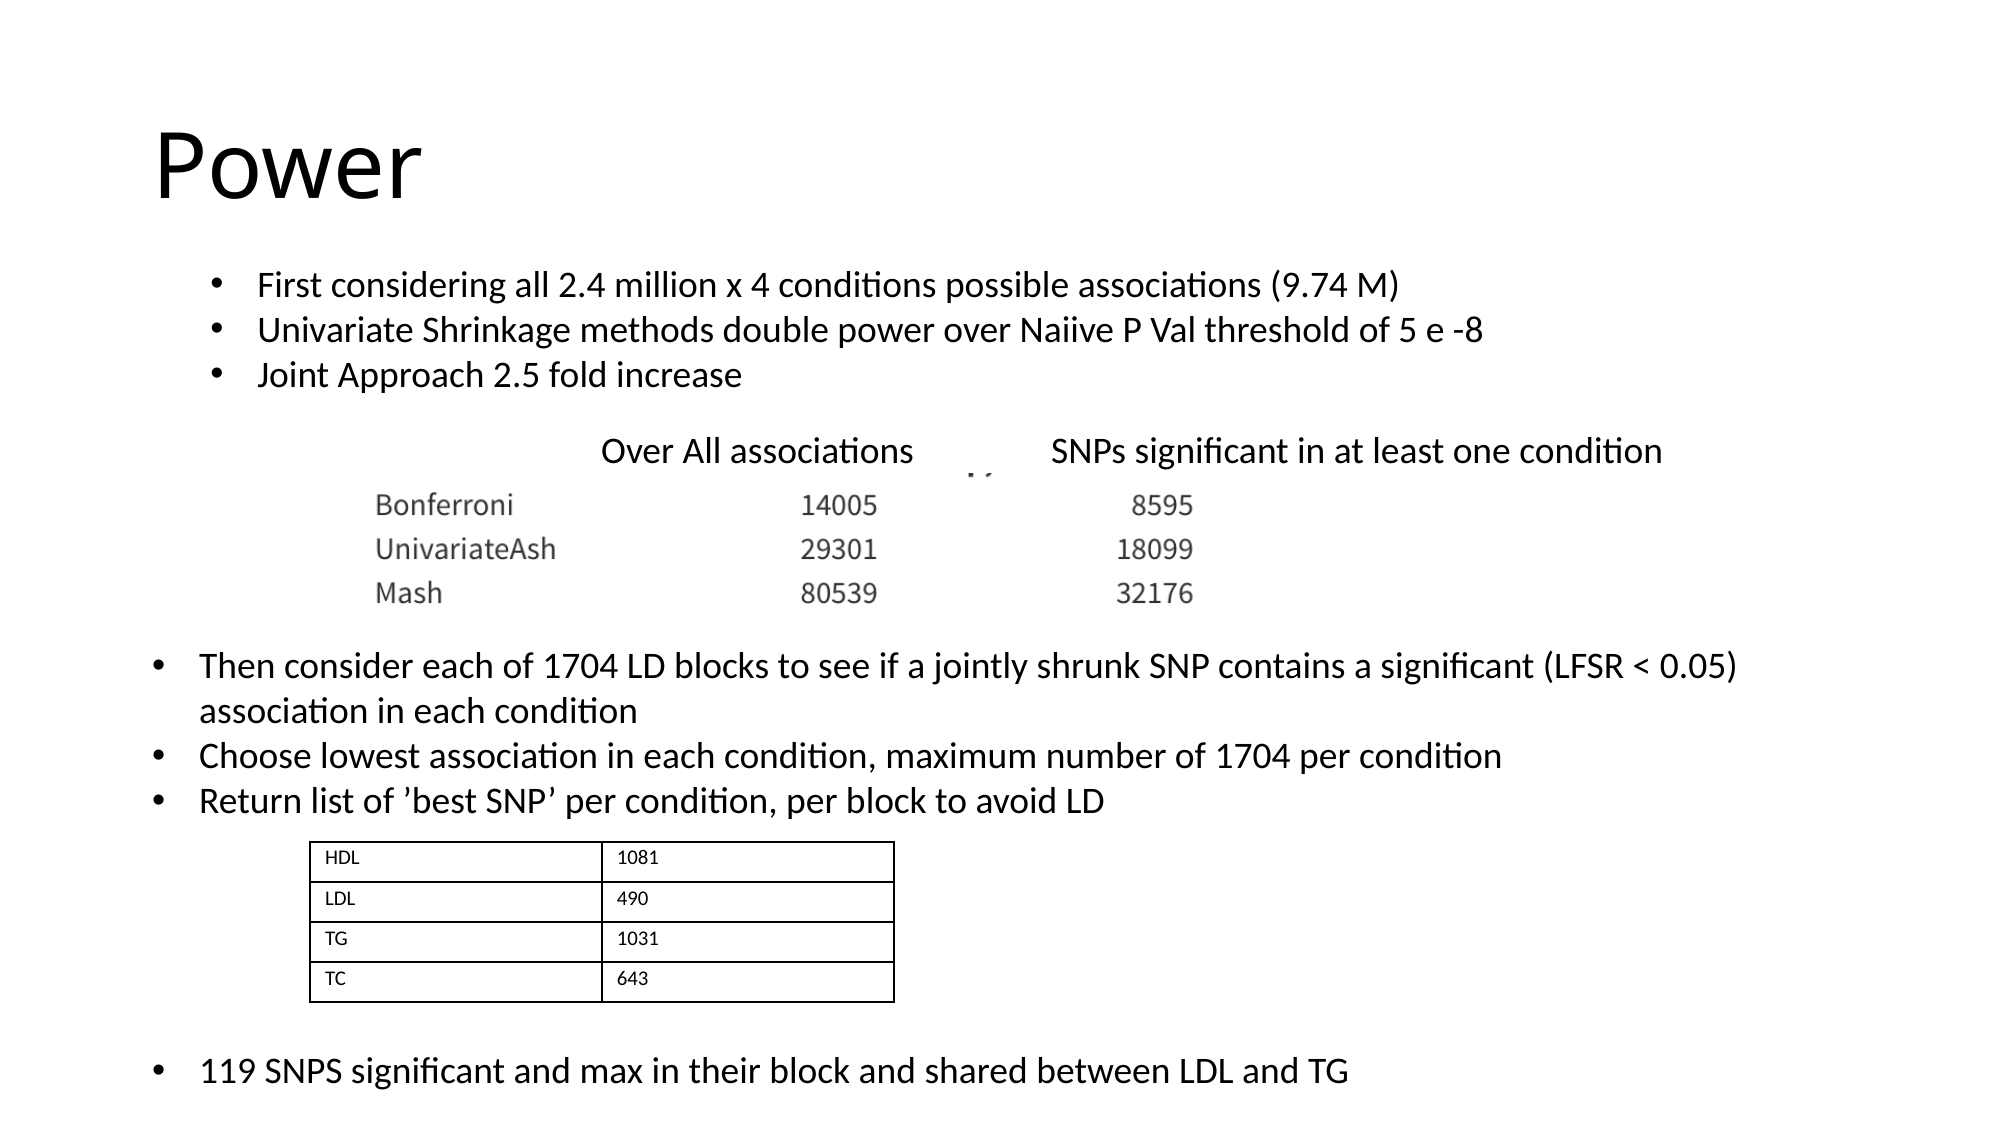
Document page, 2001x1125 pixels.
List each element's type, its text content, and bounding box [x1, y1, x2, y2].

table_cell 490 [603, 883, 893, 921]
table_header HDL [311, 843, 601, 881]
table_cell LDL [311, 883, 601, 921]
text_box First considering all 2.4 million x 4 conditions possible associations (9.74 M) Univariate Shrinkage methods double power over Naiive P Val threshold of 5 e -8 Joint Approach 2.5 fold increase [195, 252, 1501, 448]
text_box Over All associations SNPs significant in at least one condition [586, 419, 1679, 479]
table_cell TC [311, 963, 601, 1001]
text_box Then consider each of 1704 LD blocks to see if a jointly shrunk SNP contains a significant (LFSR < 0.05) association in each condition Choose lowest association in each condition, maximum number of 1704 per condition Return list of ’best SNP’ per condition, per block to avoid LD 119 SNPS significant and max in their block and shared between LDL and TG [137, 634, 1810, 1125]
title Power [137, 59, 1863, 278]
table_cell TG [311, 923, 601, 961]
table_cell 643 [603, 963, 893, 1001]
table_header 1081 [603, 843, 893, 881]
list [310, 473, 1348, 646]
table_cell 1031 [603, 923, 893, 961]
